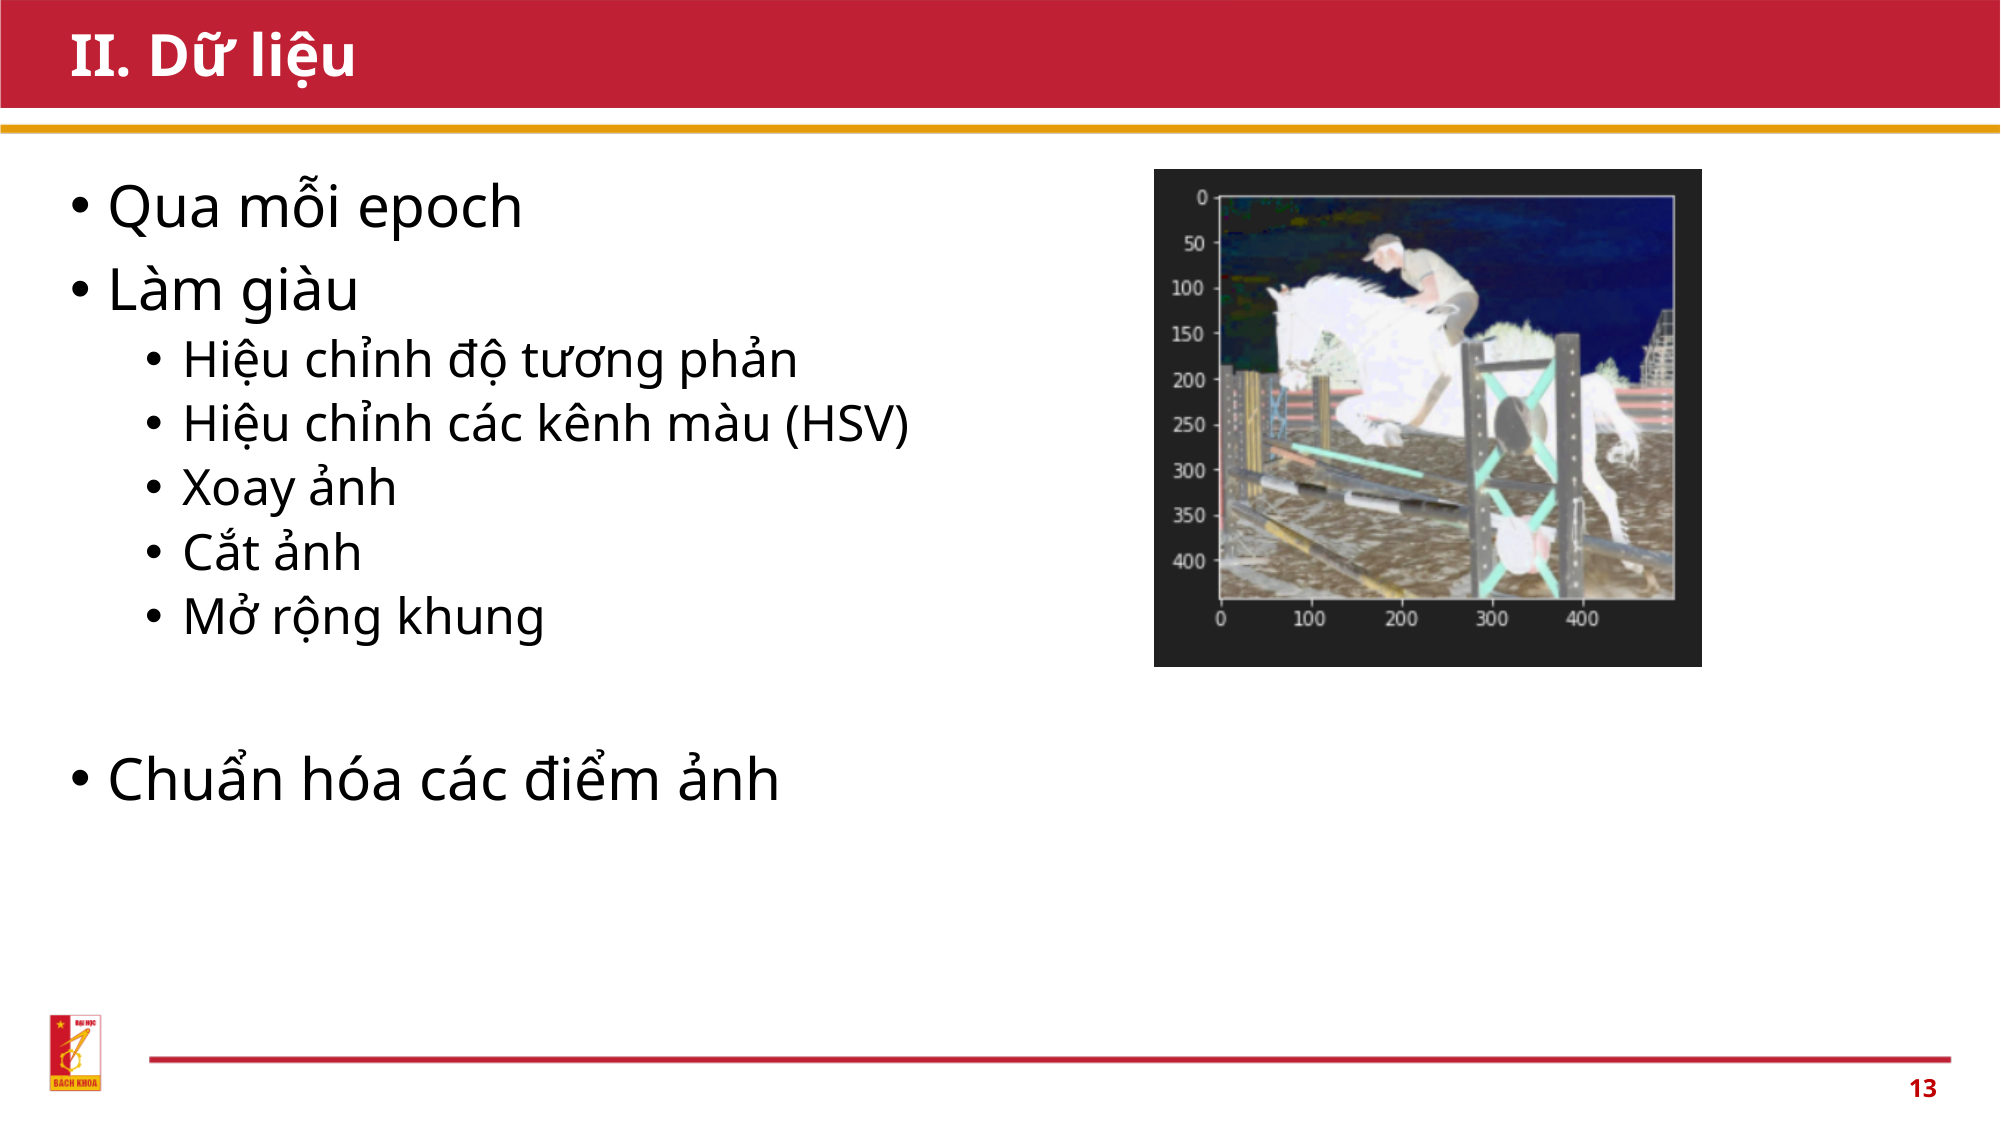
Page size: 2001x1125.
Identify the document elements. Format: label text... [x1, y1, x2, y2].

title II. Dữ liệu [55, 18, 1945, 90]
slide_number 13 [1502, 1065, 1953, 1125]
list Qua mỗi epoch Làm giàu Hiệu chỉnh độ tương phản Hiệu chỉnh các kênh màu (HSV) Xoay ảnh Cắt ảnh Mở rộng khung Chuẩn hóa các điểm ảnh [55, 169, 1945, 980]
picture [0, 0, 2001, 1125]
